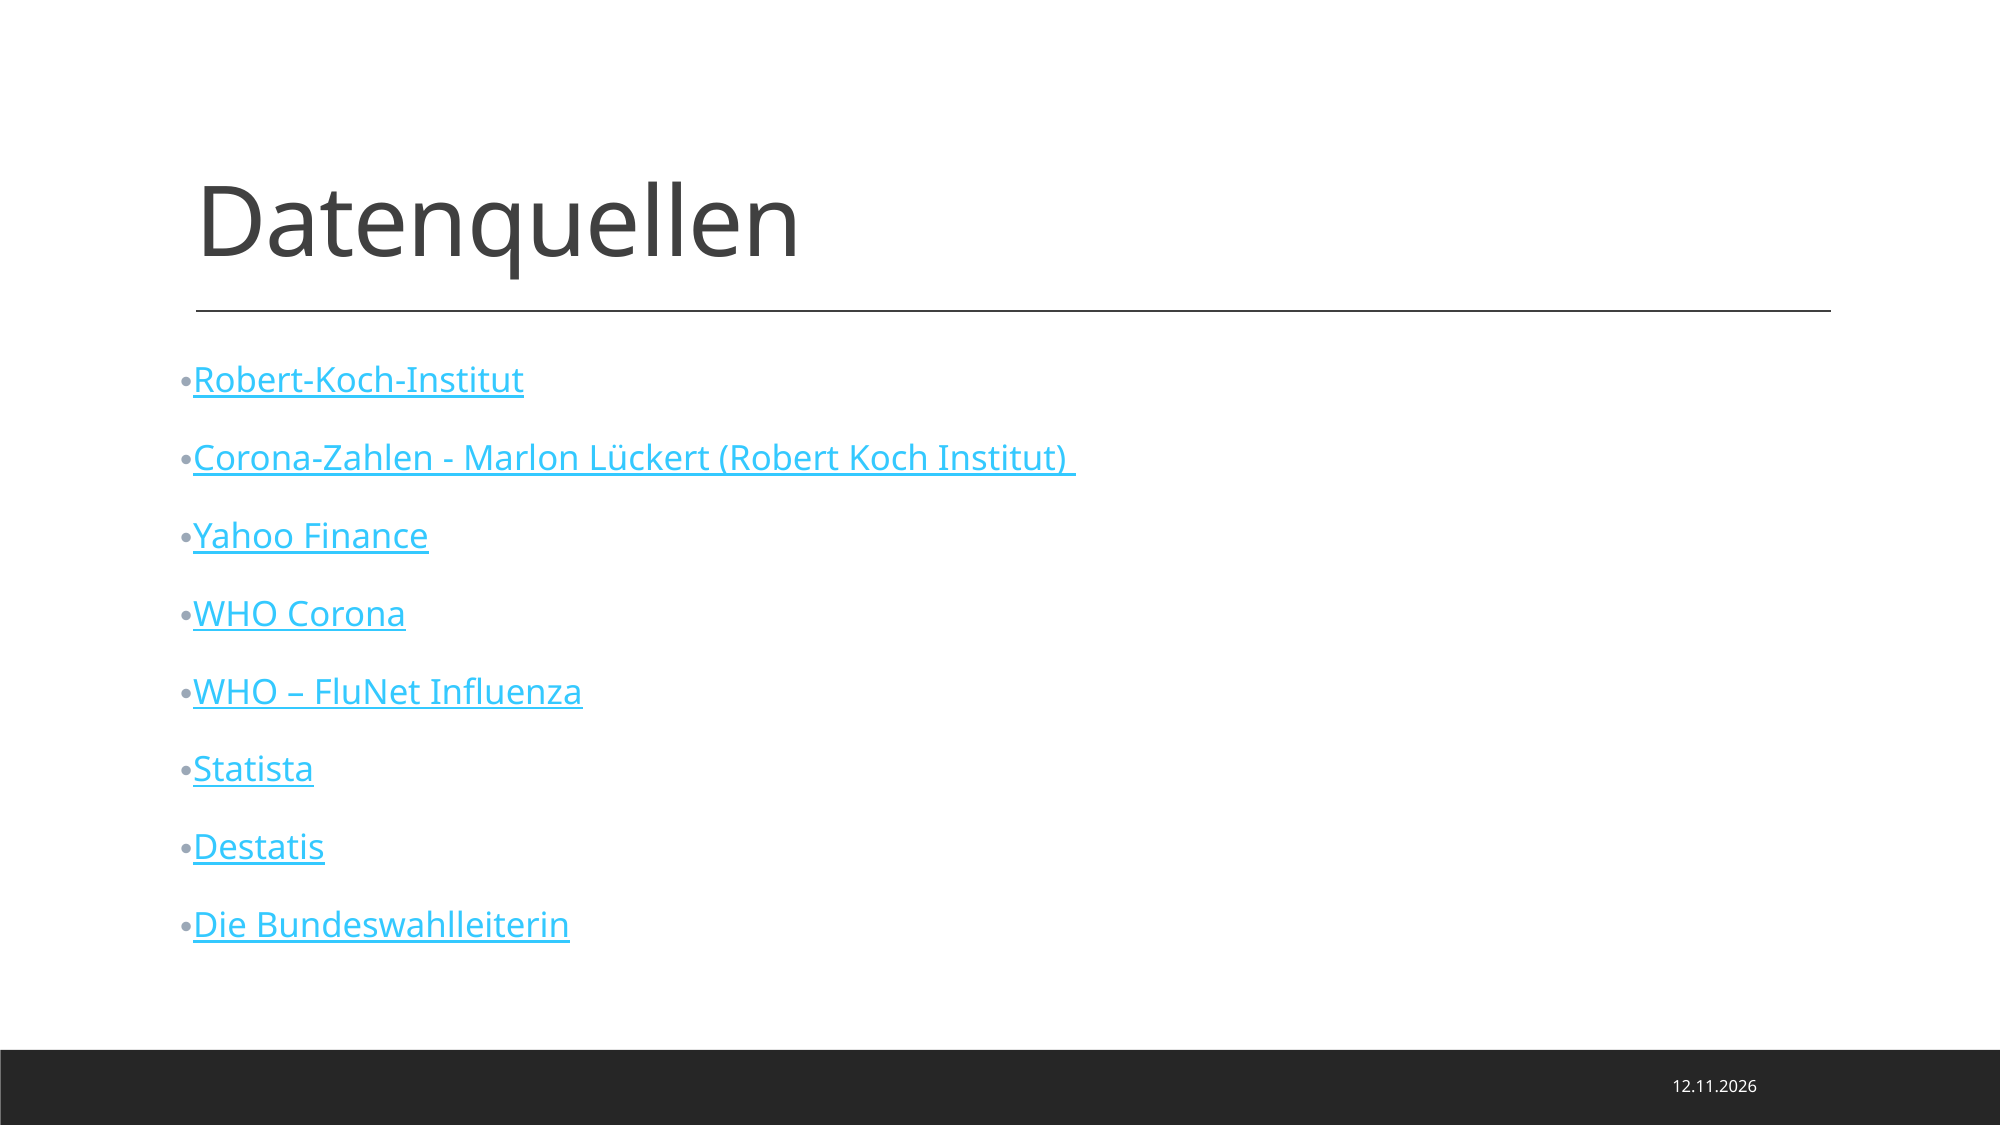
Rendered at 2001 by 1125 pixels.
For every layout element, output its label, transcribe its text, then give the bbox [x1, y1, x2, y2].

title Datenquellen [180, 47, 1830, 285]
list Robert-Koch-Institut Corona-Zahlen - Marlon Lückert (Robert Koch Institut) Yahoo Finance WHO Corona WHO – FluNet Influenza Statista Destatis Die Bundeswahlleiterin [180, 345, 1830, 963]
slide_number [1348, 1057, 1773, 1118]
